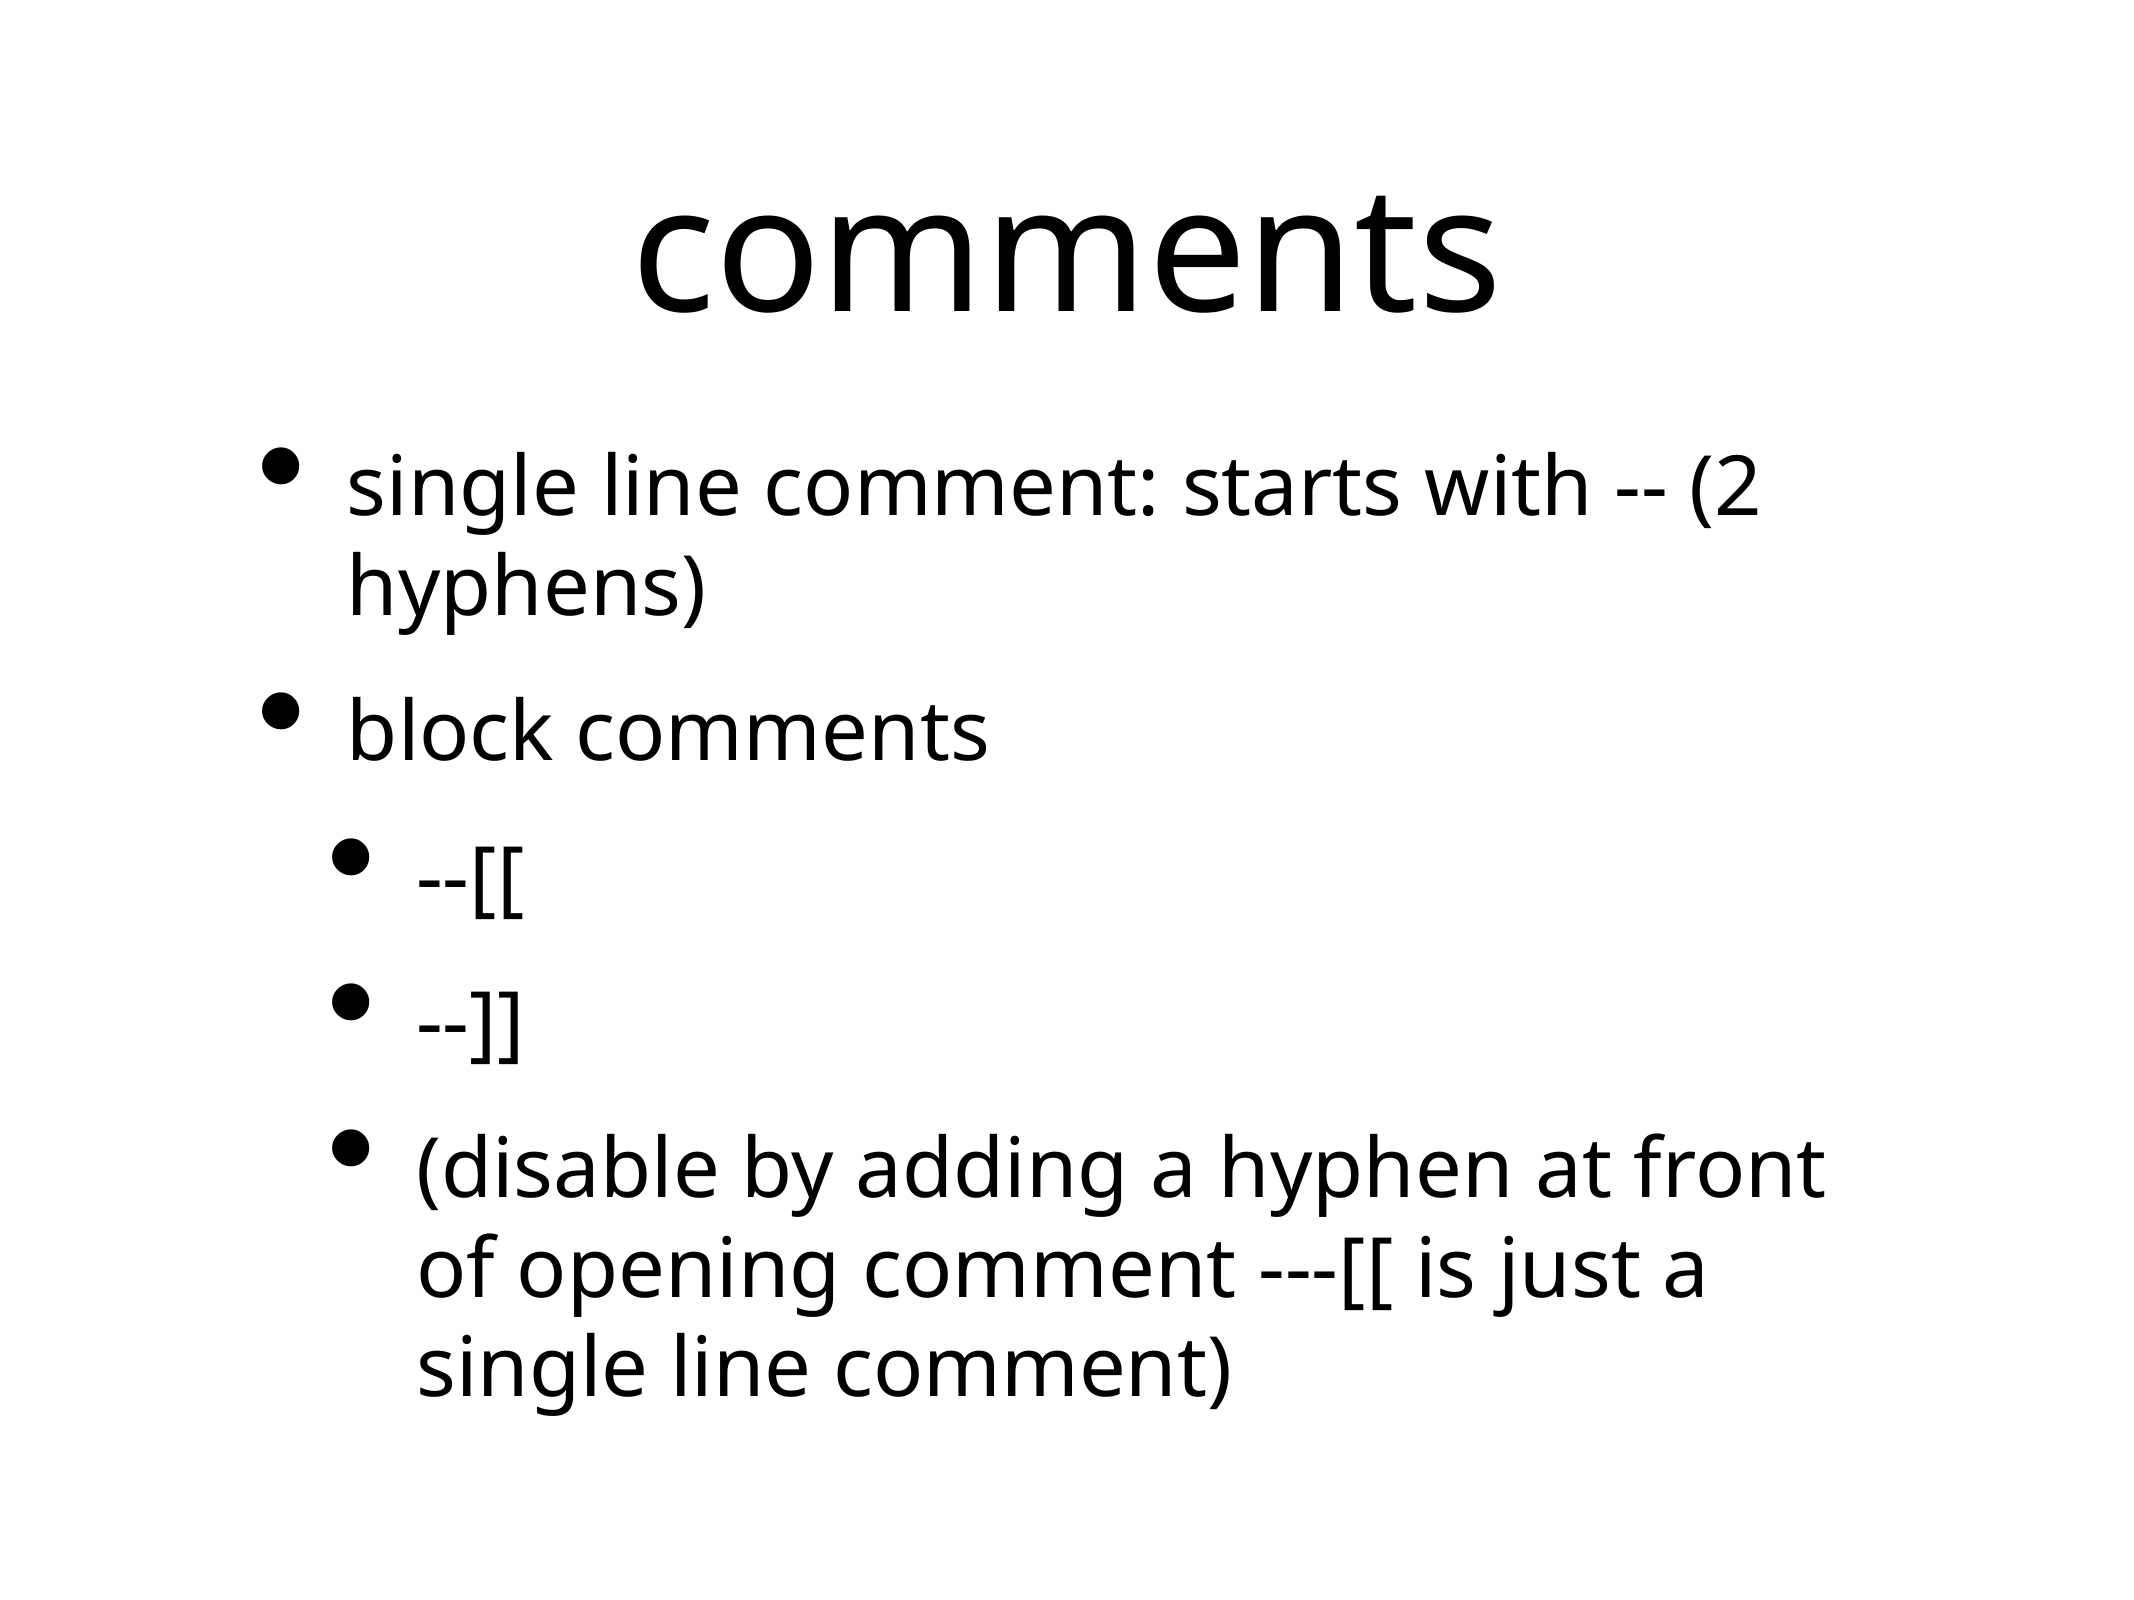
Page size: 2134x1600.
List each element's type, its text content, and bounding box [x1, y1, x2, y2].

title comments [207, 41, 1926, 443]
list single line comment: starts with -- (2 hyphens) block comments --[[ --]] (disable by adding a hyphen at front of opening comment ---[[ is just a single line comment) [207, 453, 1926, 1393]
